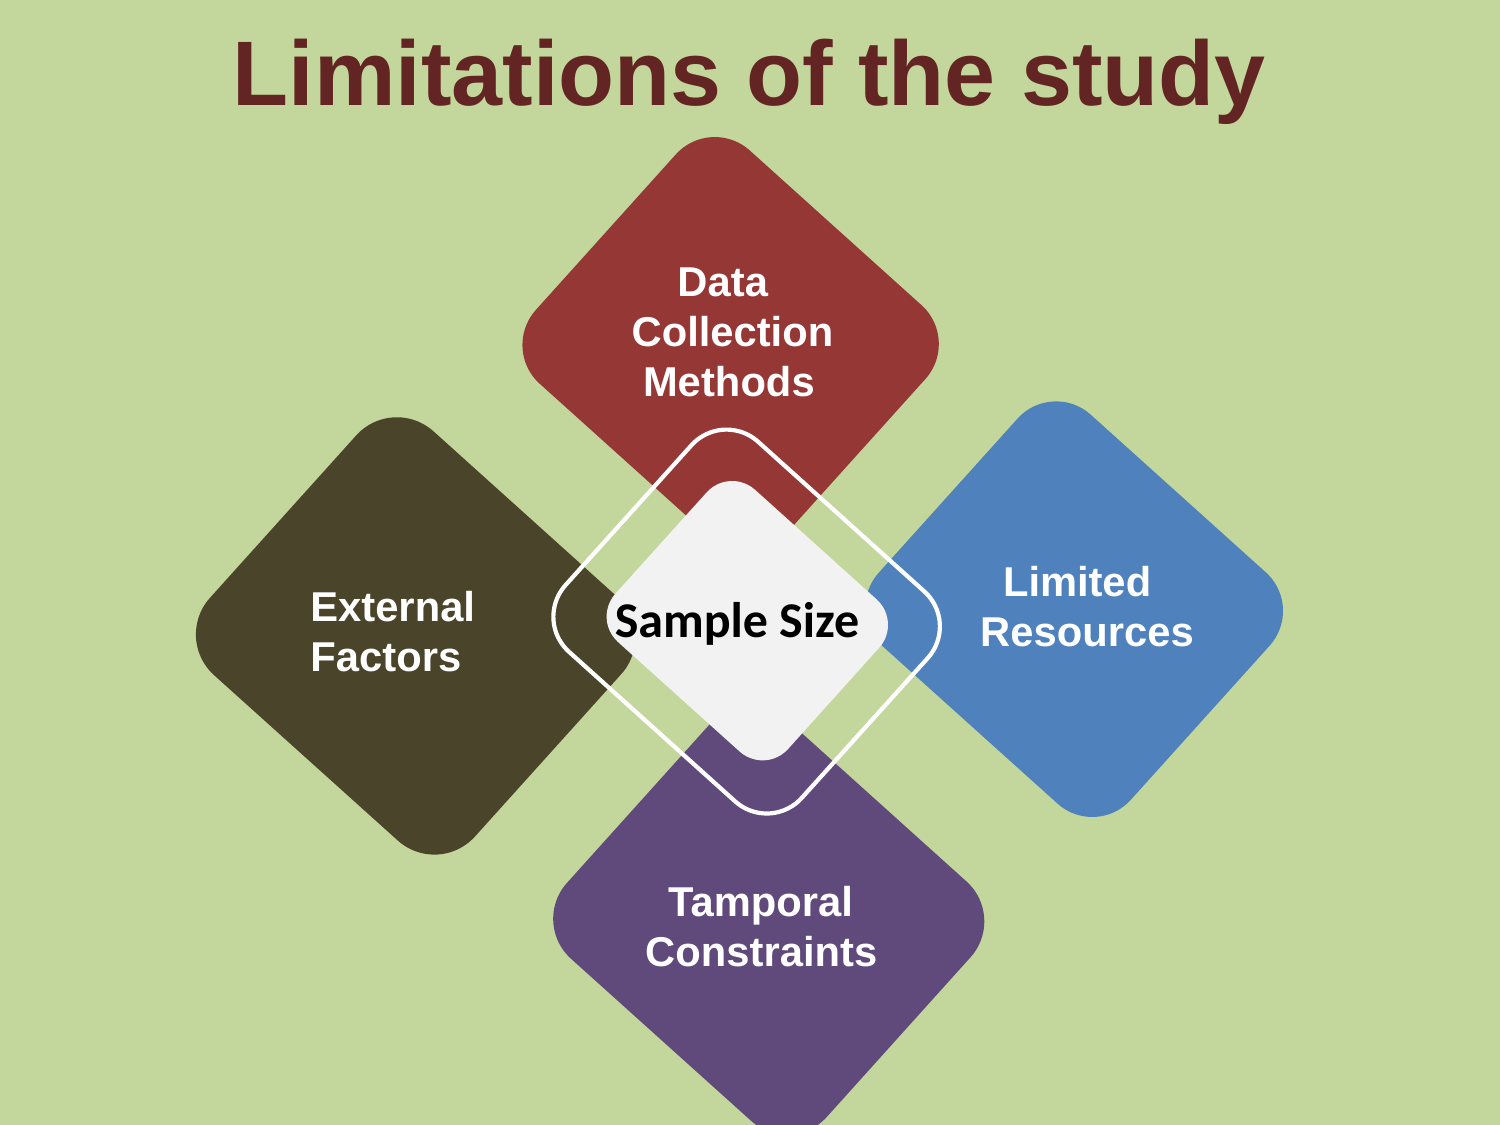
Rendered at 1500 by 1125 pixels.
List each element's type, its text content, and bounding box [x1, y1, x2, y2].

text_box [237, 187, 1454, 1082]
title Limitations of the study [75, 0, 1425, 163]
